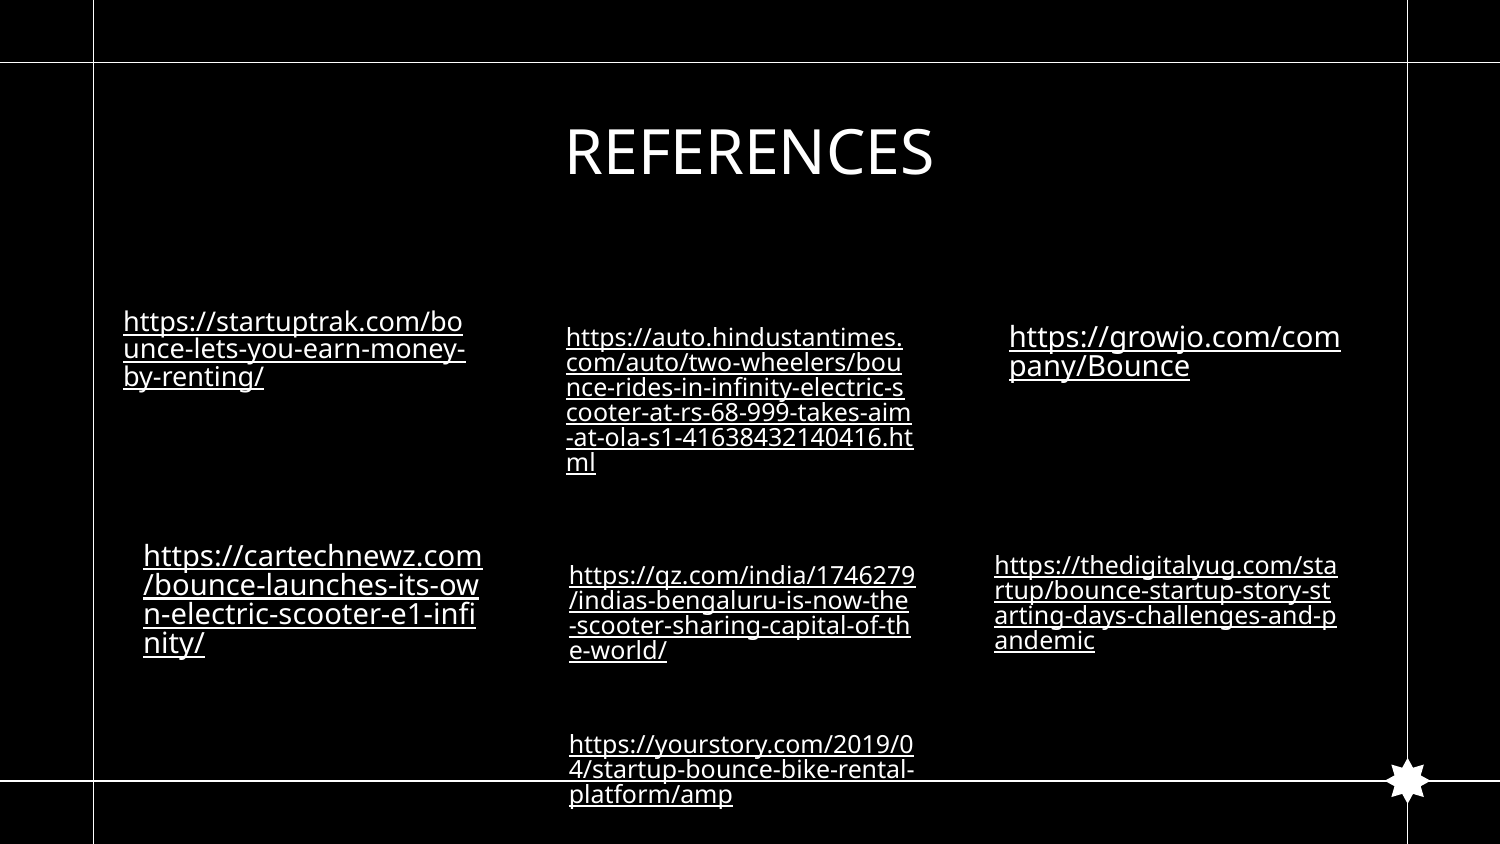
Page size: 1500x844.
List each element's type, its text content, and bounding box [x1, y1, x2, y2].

subtitle https://growjo.com/company/Bounce [993, 287, 1372, 389]
title REFERENCES [324, 74, 1176, 226]
subtitle https://cartechnewz.com/bounce-launches-its-own-electric-scooter-e1-infinity/ [128, 481, 507, 633]
subtitle https://thedigitalyug.com/startup/bounce-startup-story-starting-days-challenges-and-pandemic [979, 490, 1358, 642]
subtitle https://qz.com/india/1746279/indias-bengaluru-is-now-the-scooter-sharing-capital-of-the-world/ https://yourstory.com/2019/04/startup-bounce-bike-rental-platform/amp [553, 451, 932, 796]
subtitle https://startuptrak.com/bounce-lets-you-earn-money-by-renting/ [108, 272, 487, 374]
subtitle https://auto.hindustantimes.com/auto/two-wheelers/bounce-rides-in-infinity-electric-scooter-at-rs-68-999-takes-aim-at-ola-s1-41638432140416.html [550, 226, 929, 452]
